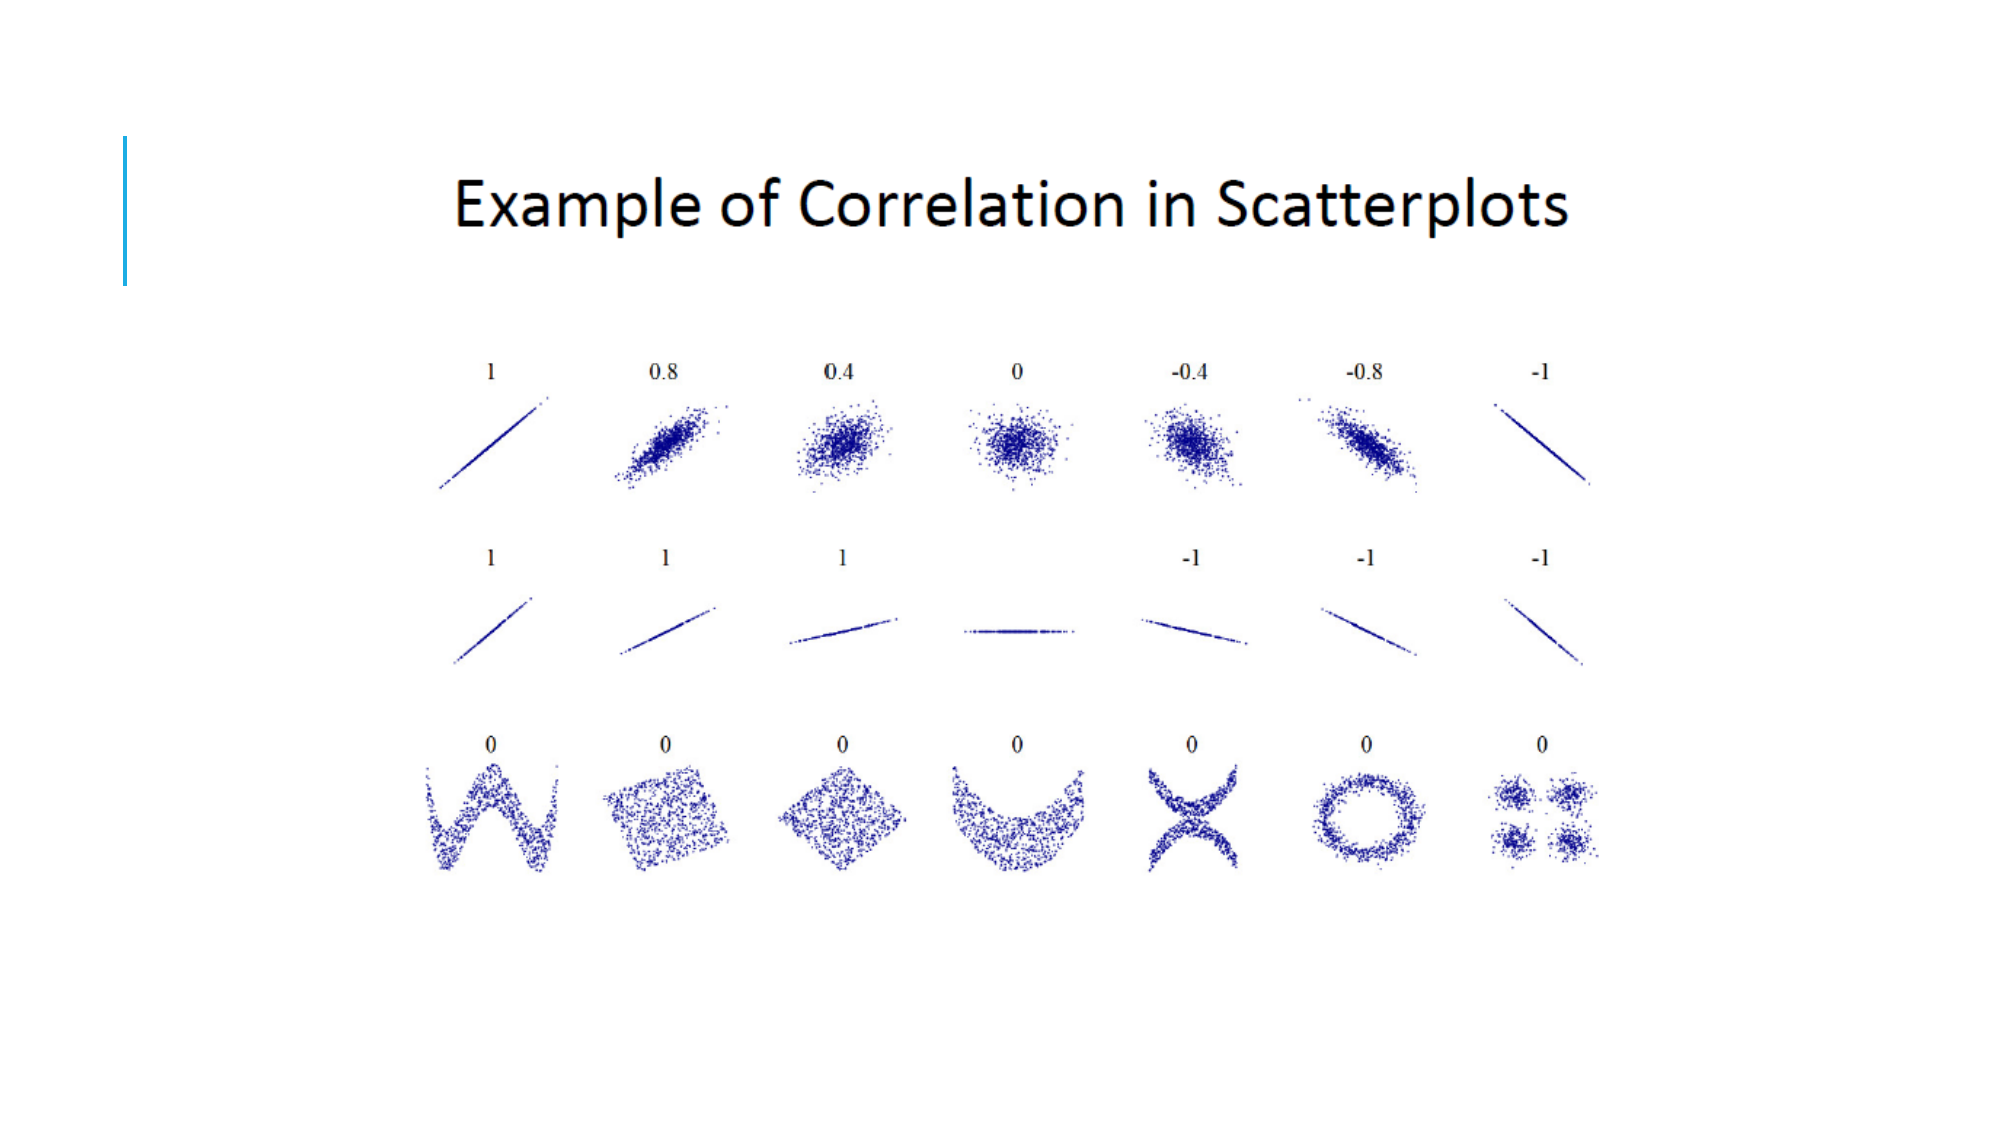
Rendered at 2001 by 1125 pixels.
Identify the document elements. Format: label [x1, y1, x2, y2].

list [362, 87, 1663, 1060]
